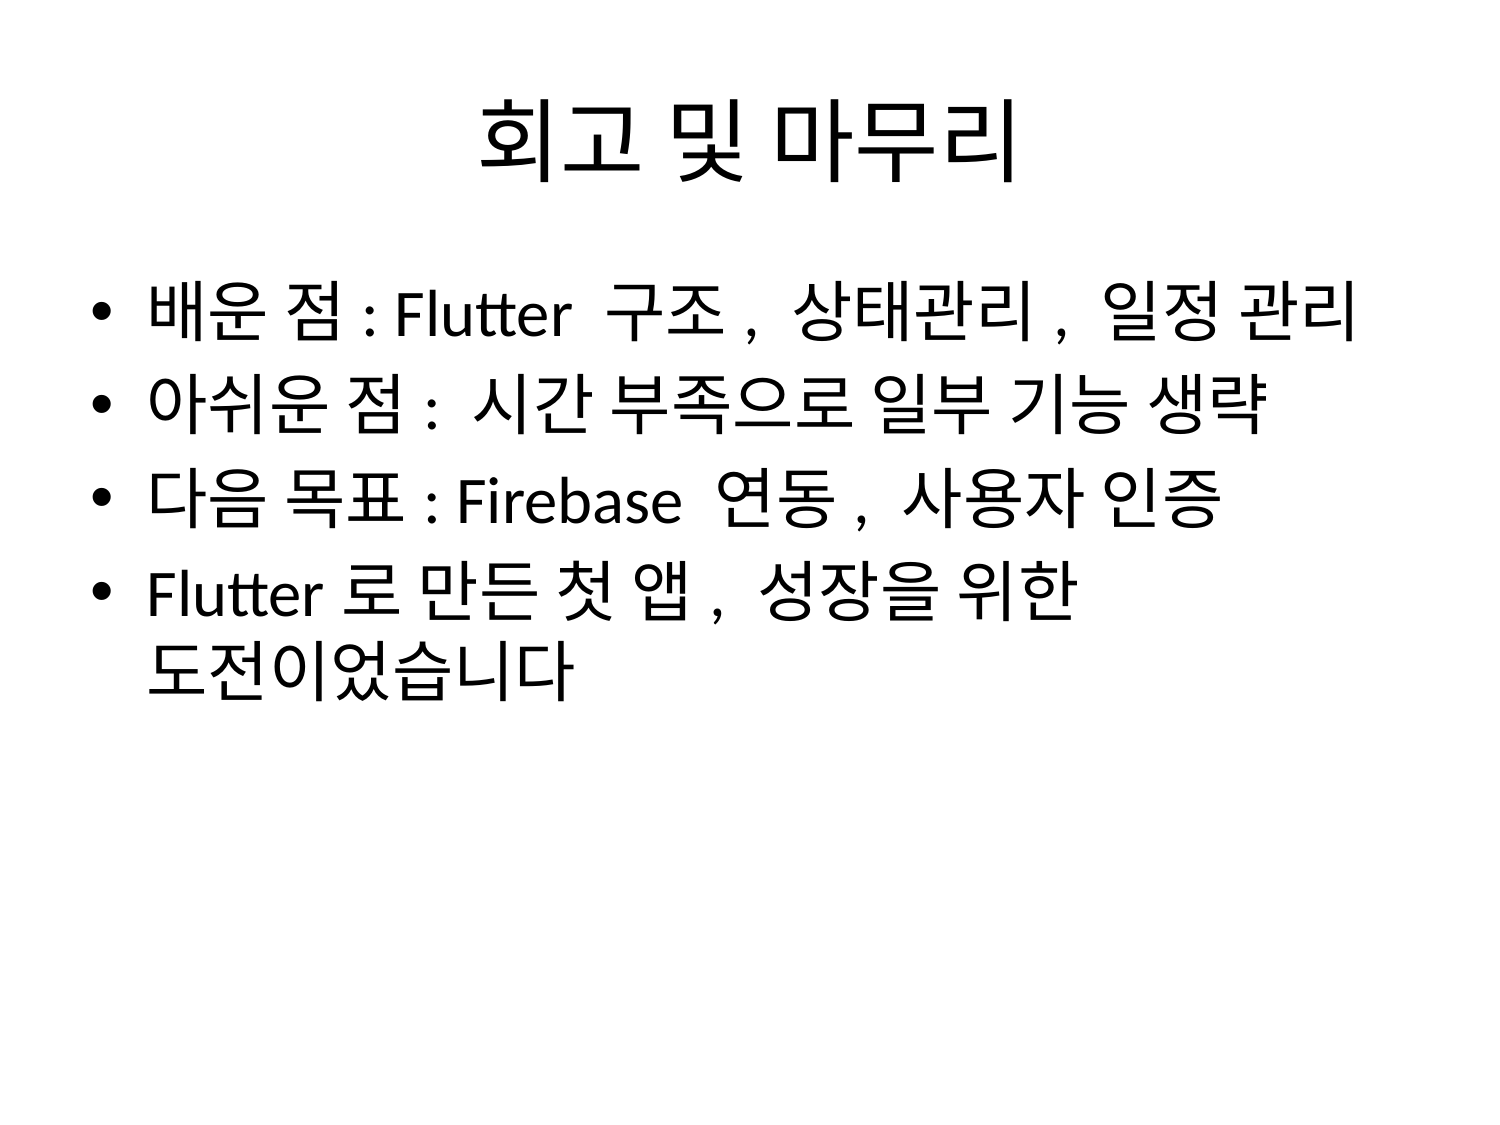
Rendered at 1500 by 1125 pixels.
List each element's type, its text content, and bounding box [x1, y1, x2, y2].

list 배운 점: Flutter 구조, 상태관리, 일정 관리 아쉬운 점: 시간 부족으로 일부 기능 생략 다음 목표: Firebase 연동, 사용자 인증 Flutter로 만든 첫 앱, 성장을 위한 도전이었습니다 [75, 262, 1425, 1005]
title 회고 및 마무리 [75, 45, 1425, 233]
